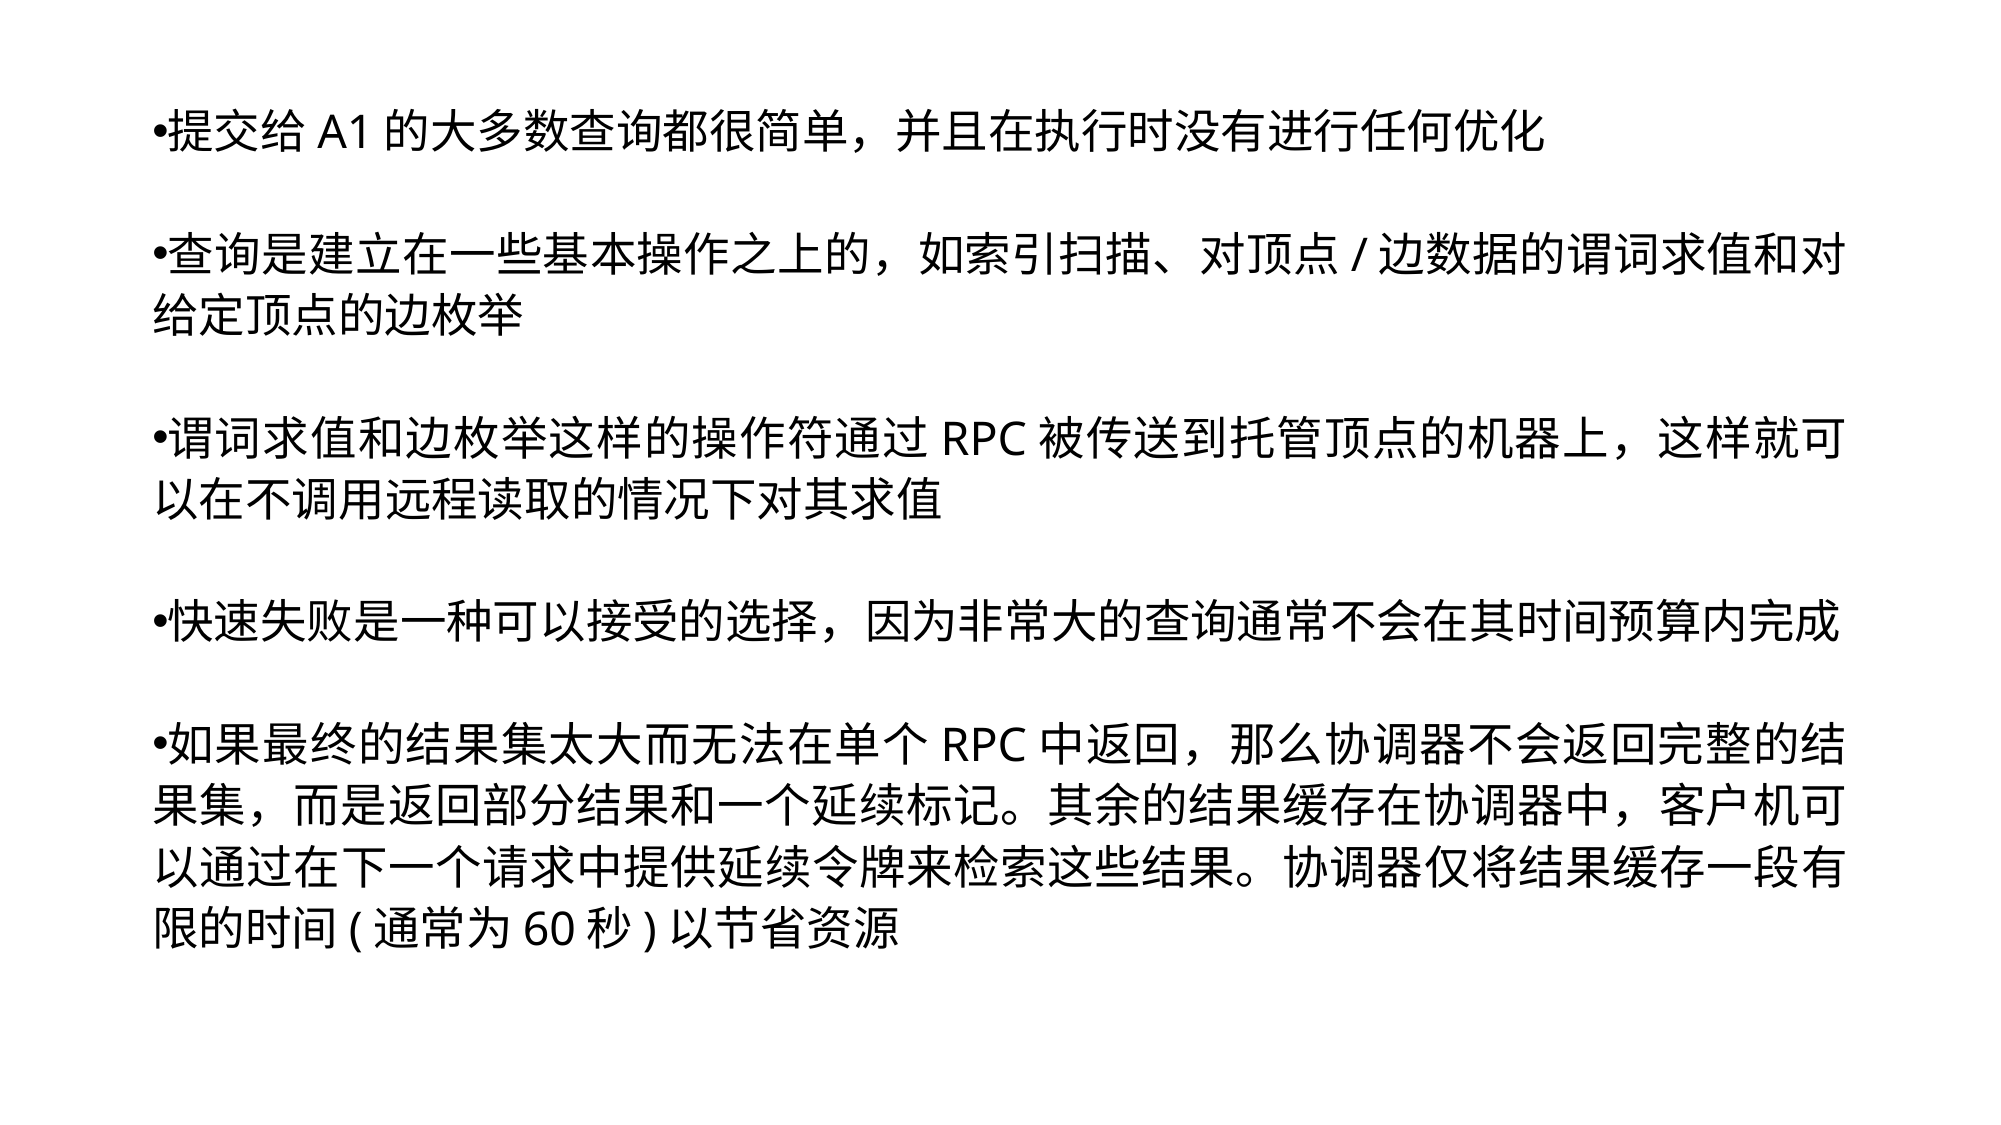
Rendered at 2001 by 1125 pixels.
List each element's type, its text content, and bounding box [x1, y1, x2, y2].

list 提交给A1的大多数查询都很简单，并且在执行时没有进行任何优化 查询是建立在一些基本操作之上的，如索引扫描、对顶点/边数据的谓词求值和对给定顶点的边枚举 谓词求值和边枚举这样的操作符通过RPC被传送到托管顶点的机器上，这样就可以在不调用远程读取的情况下对其求值 快速失败是一种可以接受的选择，因为非常大的查询通常不会在其时间预算内完成 如果最终的结果集太大而无法在单个RPC中返回，那么协调器不会返回完整的结果集，而是返回部分结果和一个延续标记。其余的结果缓存在协调器中，客户机可以通过在下一个请求中提供延续令牌来检索这些结果。协调器仅将结果缓存一段有限的时间(通常为60秒)以节省资源 [137, 89, 1863, 1005]
